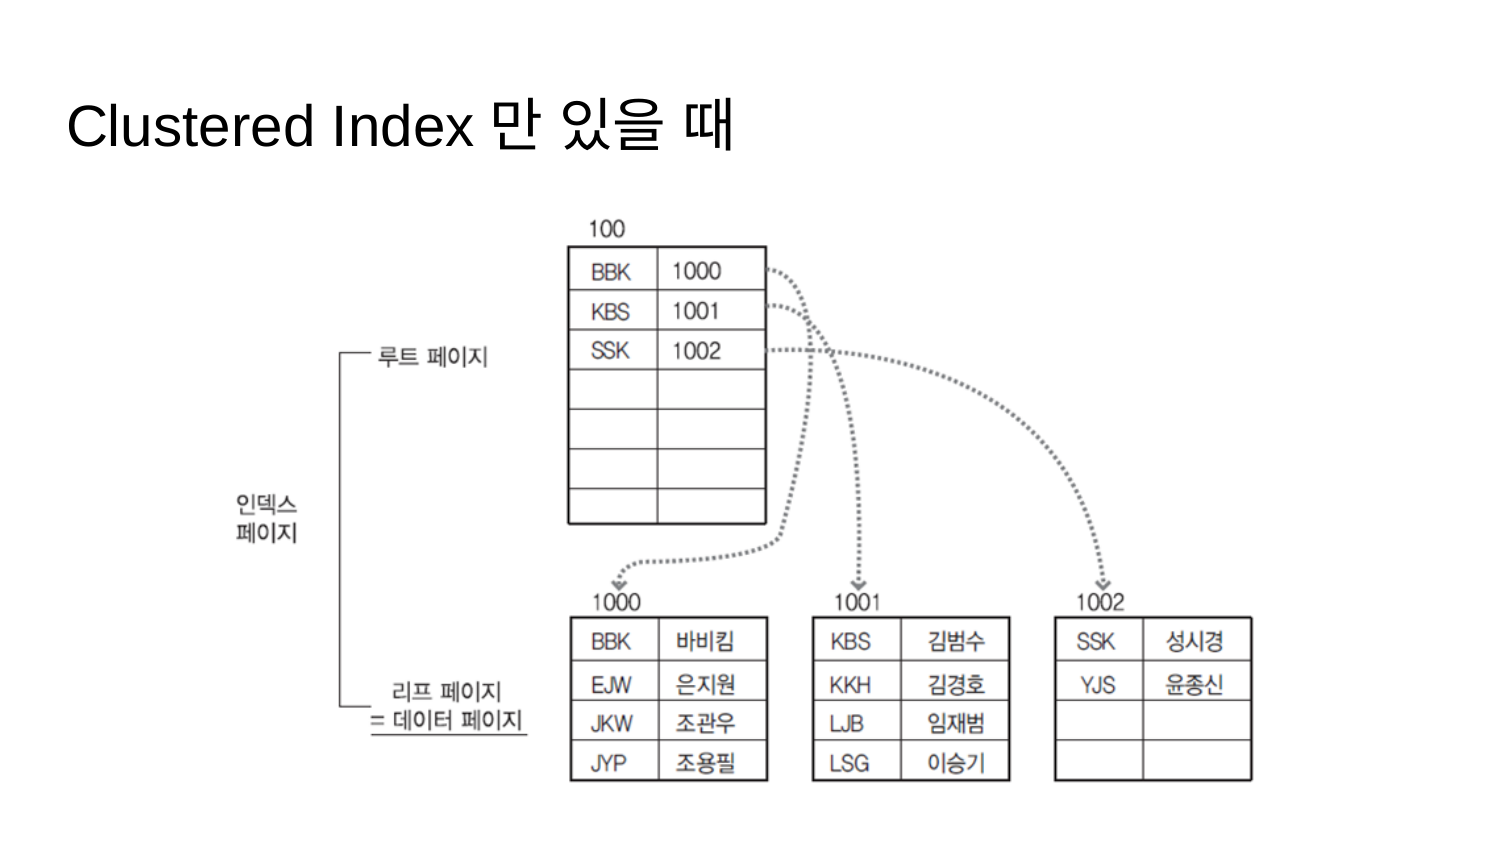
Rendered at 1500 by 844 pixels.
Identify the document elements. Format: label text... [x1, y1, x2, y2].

title Clustered Index만 있을 때 [51, 72, 1449, 167]
picture [206, 206, 1267, 792]
